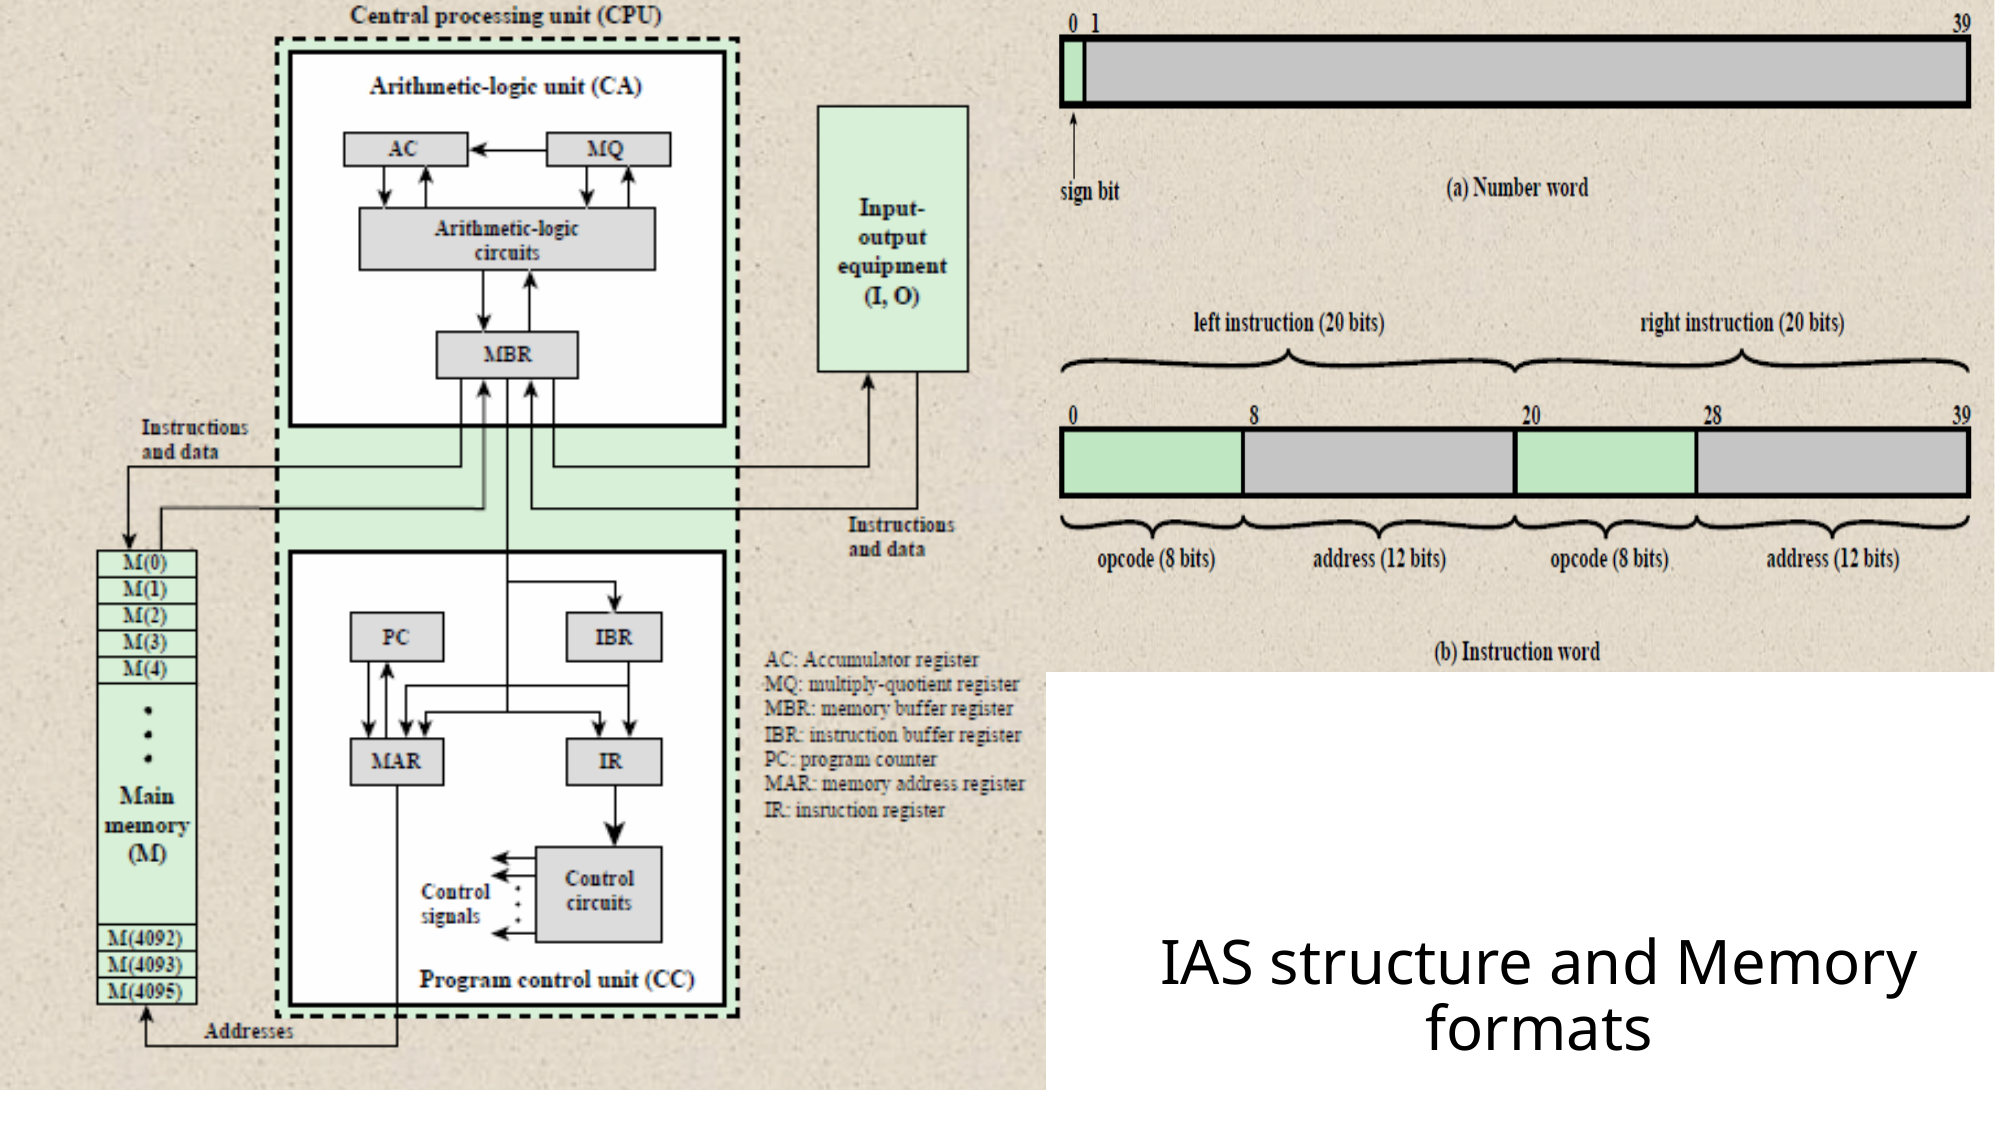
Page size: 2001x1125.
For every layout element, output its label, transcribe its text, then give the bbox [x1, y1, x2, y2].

picture [0, 0, 1995, 1090]
title IAS structure and Memory formats [1119, 923, 1959, 1072]
